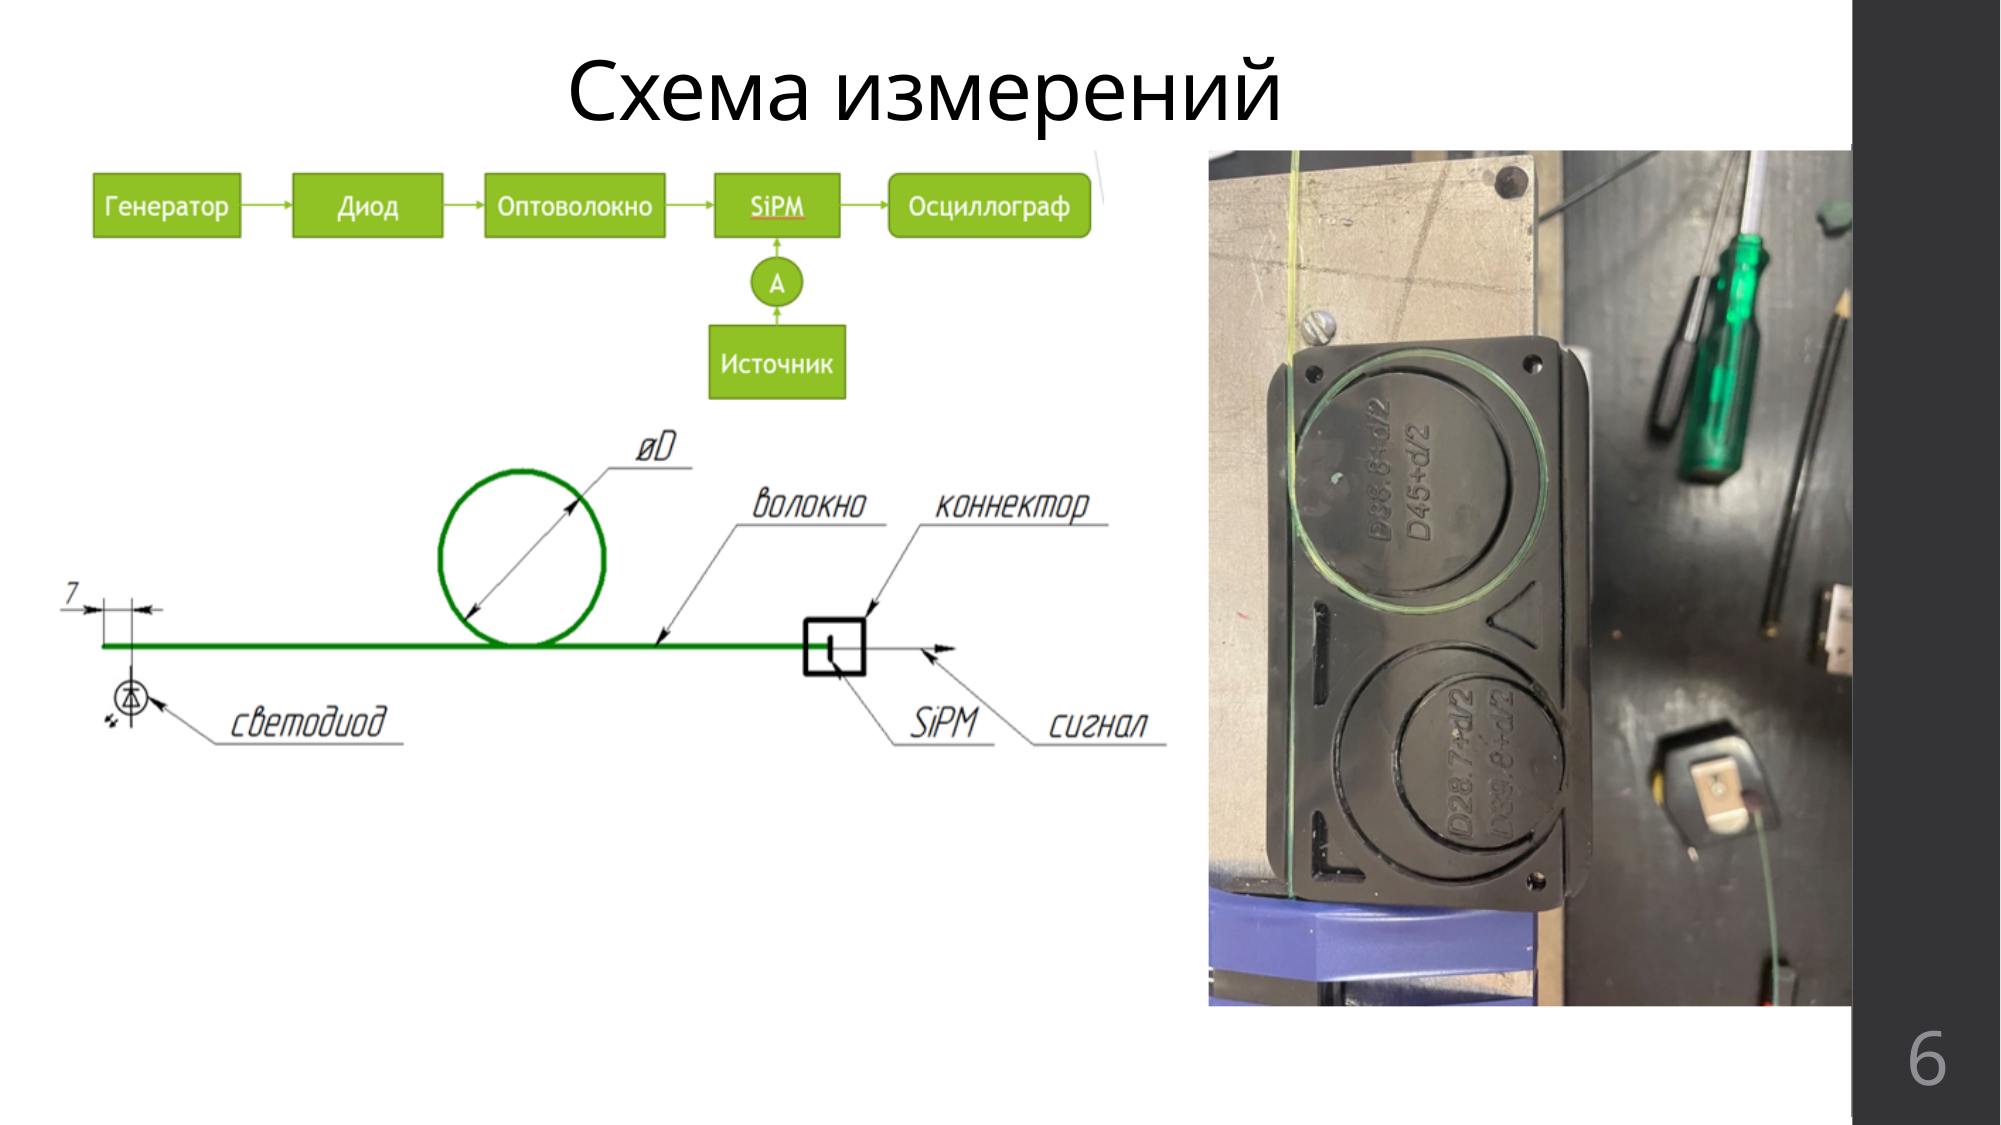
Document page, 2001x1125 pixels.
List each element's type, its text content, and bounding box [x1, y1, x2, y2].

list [0, 144, 1853, 1117]
title Схема измерений [0, 0, 1853, 139]
slide_number 6 [1860, 1012, 2000, 1110]
